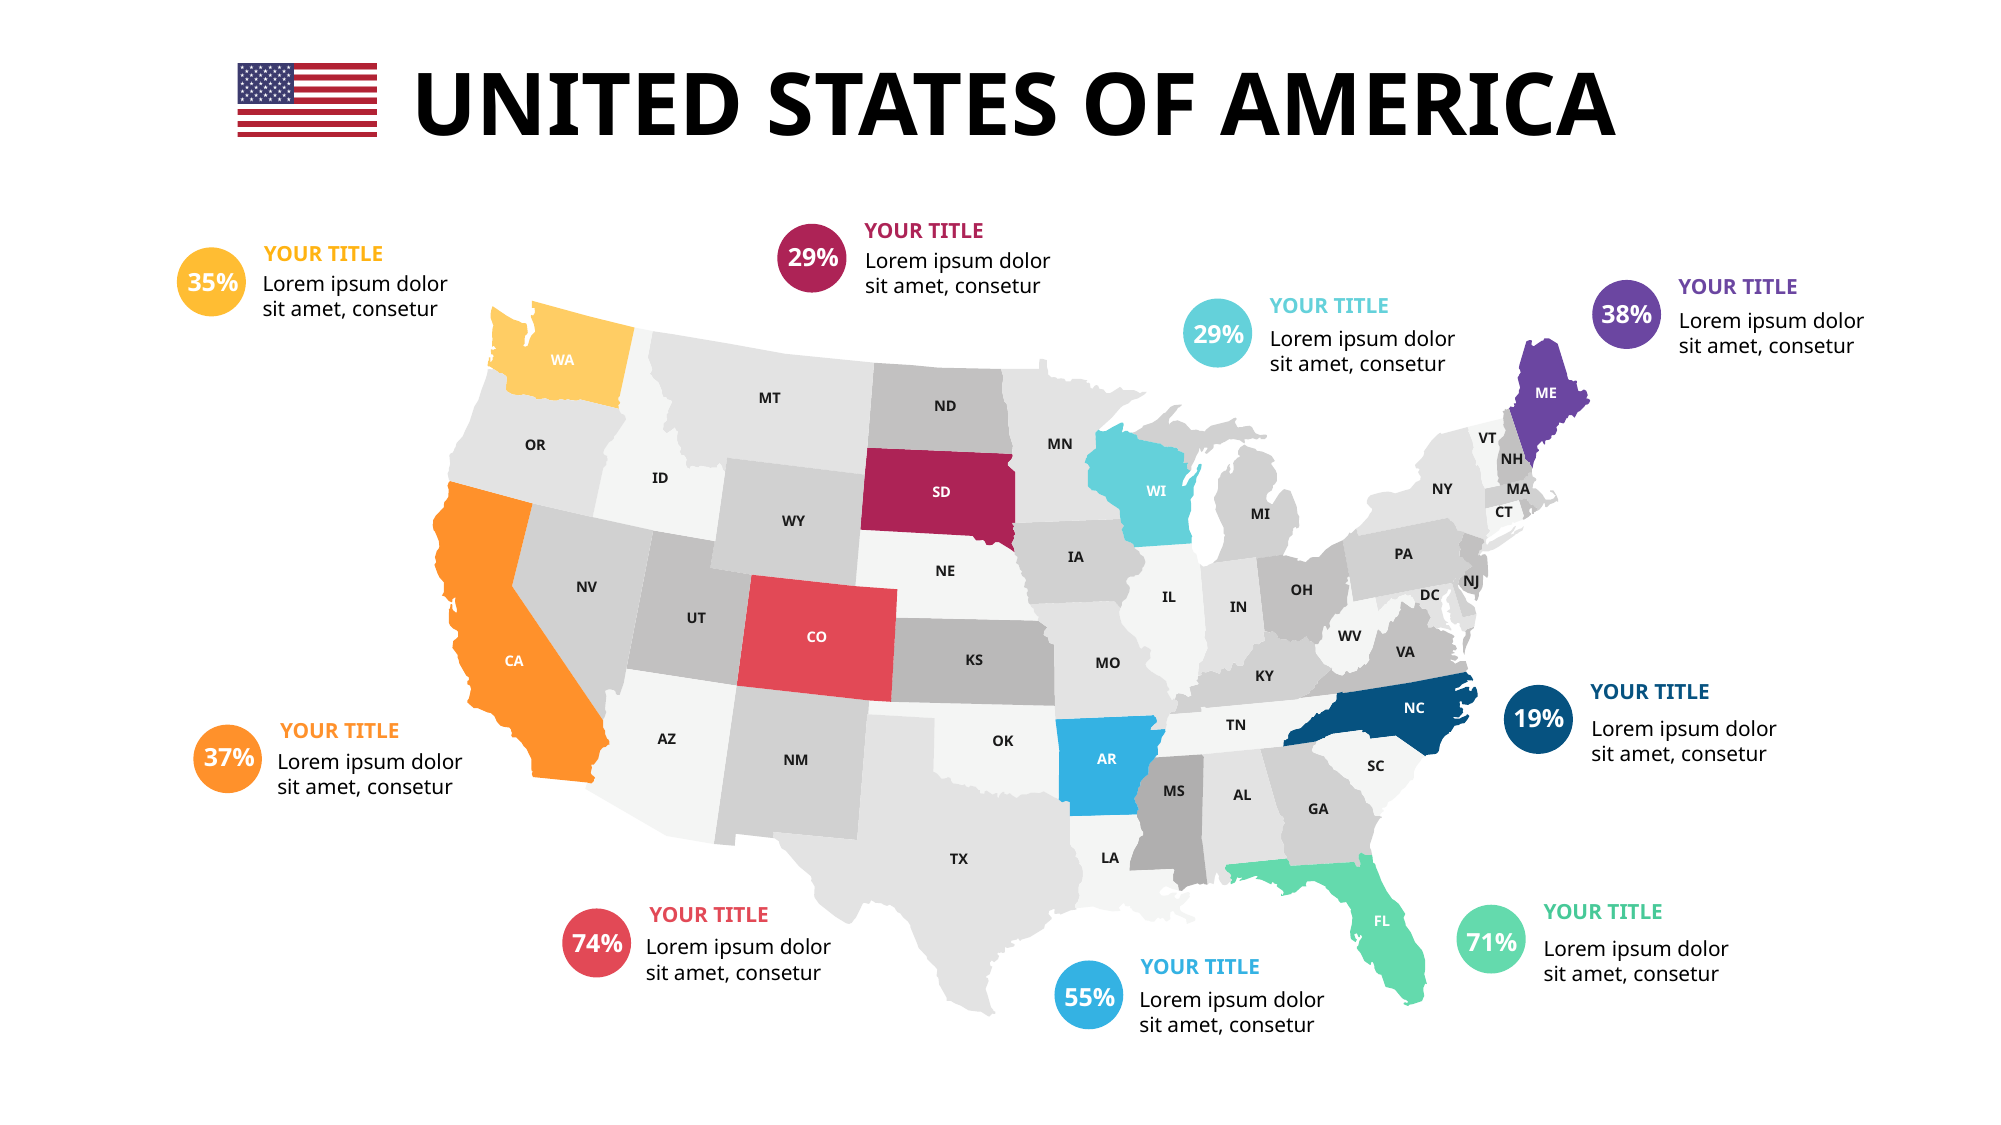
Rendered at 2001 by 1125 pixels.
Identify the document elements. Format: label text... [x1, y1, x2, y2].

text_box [1503, 678, 1815, 774]
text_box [777, 217, 1089, 306]
text_box UNITED STATES OF AMERICA [411, 48, 1763, 151]
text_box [1591, 273, 1903, 367]
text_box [1456, 898, 1767, 994]
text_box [193, 717, 501, 808]
picture [237, 62, 378, 137]
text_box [432, 300, 1591, 1017]
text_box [176, 240, 486, 329]
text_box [1054, 953, 1363, 1046]
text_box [1182, 292, 1493, 384]
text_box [561, 901, 869, 993]
